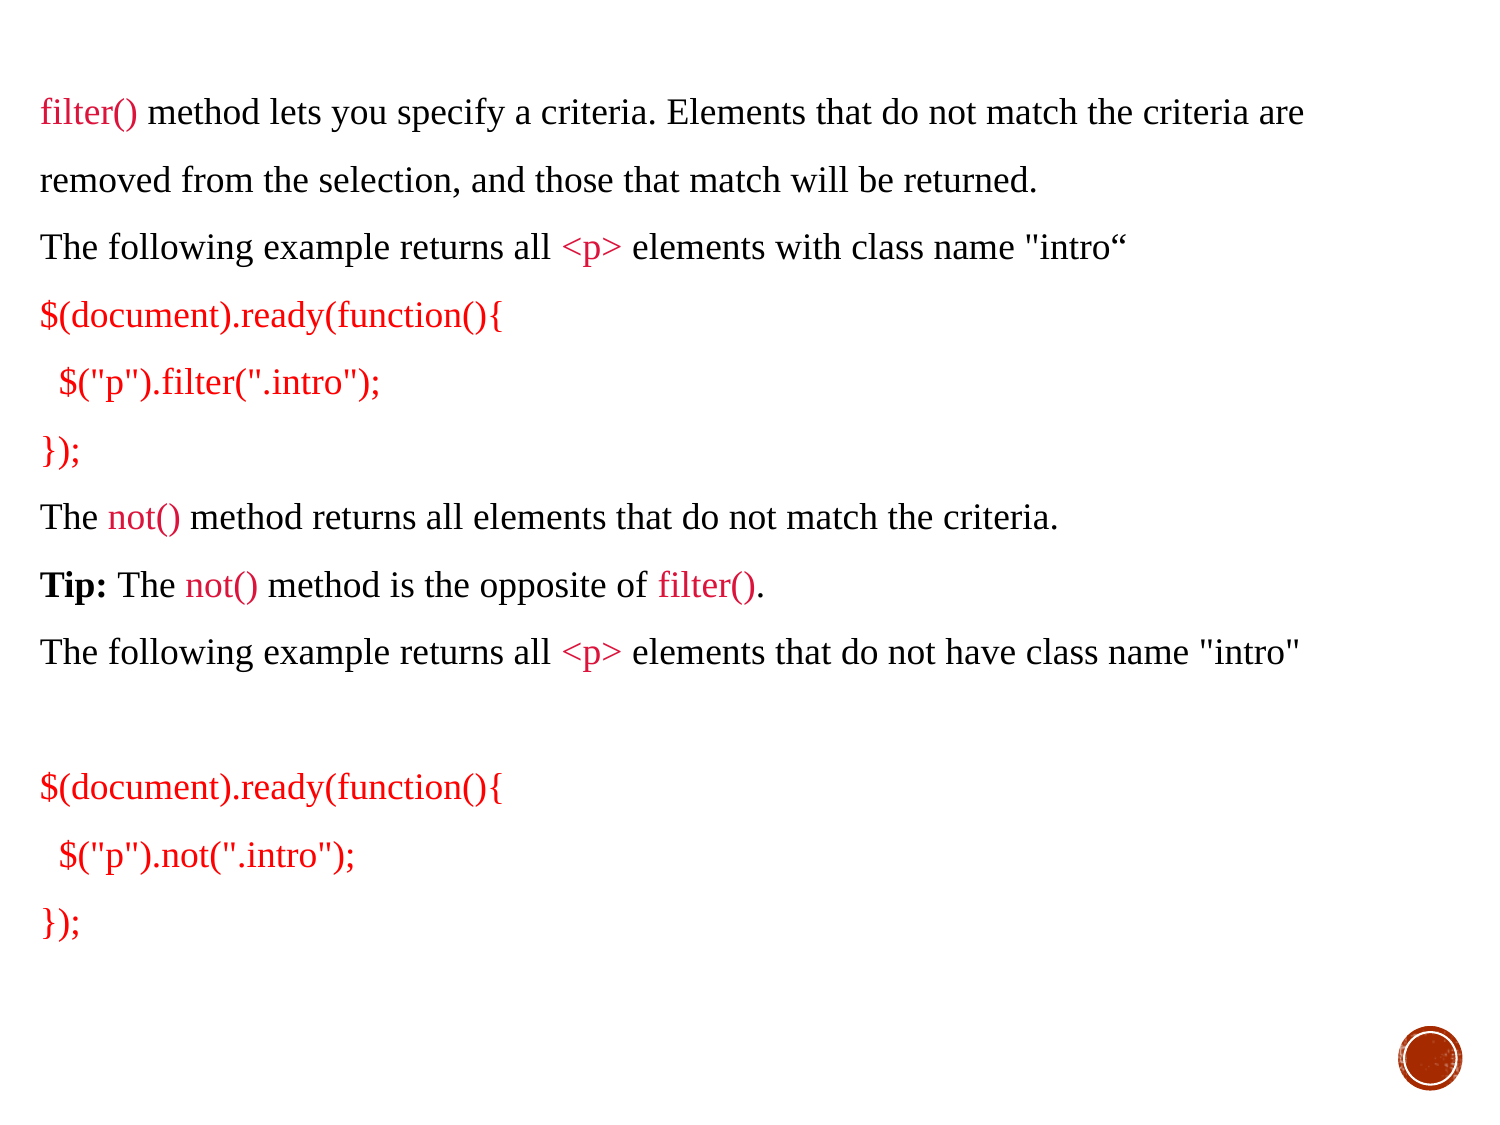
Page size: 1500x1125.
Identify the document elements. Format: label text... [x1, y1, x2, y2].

text_box filter() method lets you specify a criteria. Elements that do not match the criteria are removed from the selection, and those that match will be returned. The following example returns all <p> elements with class name "intro“ $(document).ready(function(){ $("p").filter(".intro"); }); The not() method returns all elements that do not match the criteria. Tip: The not() method is the opposite of filter(). The following example returns all <p> elements that do not have class name "intro" $(document).ready(function(){ $("p").not(".intro"); }); [24, 57, 1463, 950]
